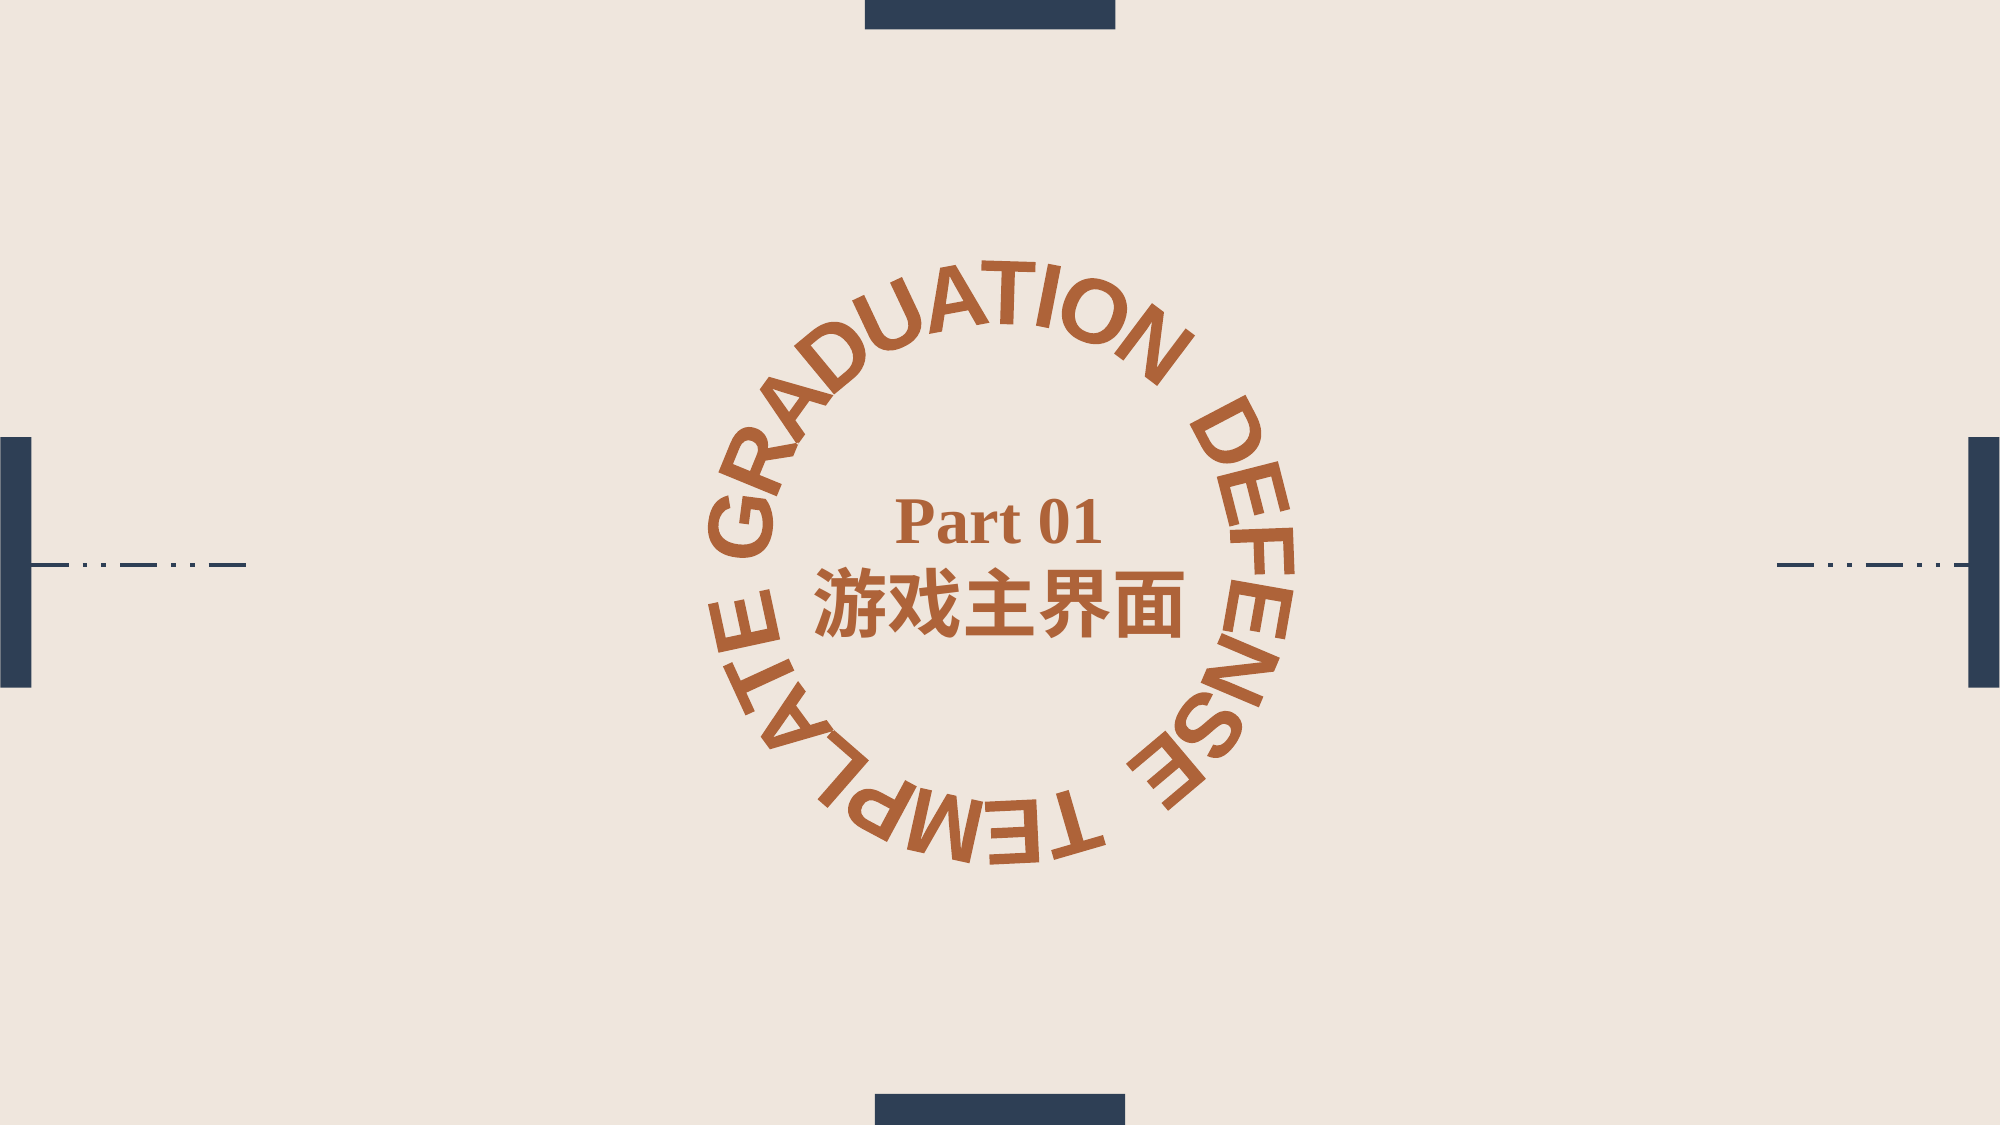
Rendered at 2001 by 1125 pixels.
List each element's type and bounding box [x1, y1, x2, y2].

text_box [562, 102, 1418, 914]
text_box [0, 436, 32, 689]
text_box [874, 1093, 1126, 1125]
text_box [1967, 566, 2000, 689]
text_box [864, 0, 1116, 31]
text_box [1967, 436, 2000, 564]
